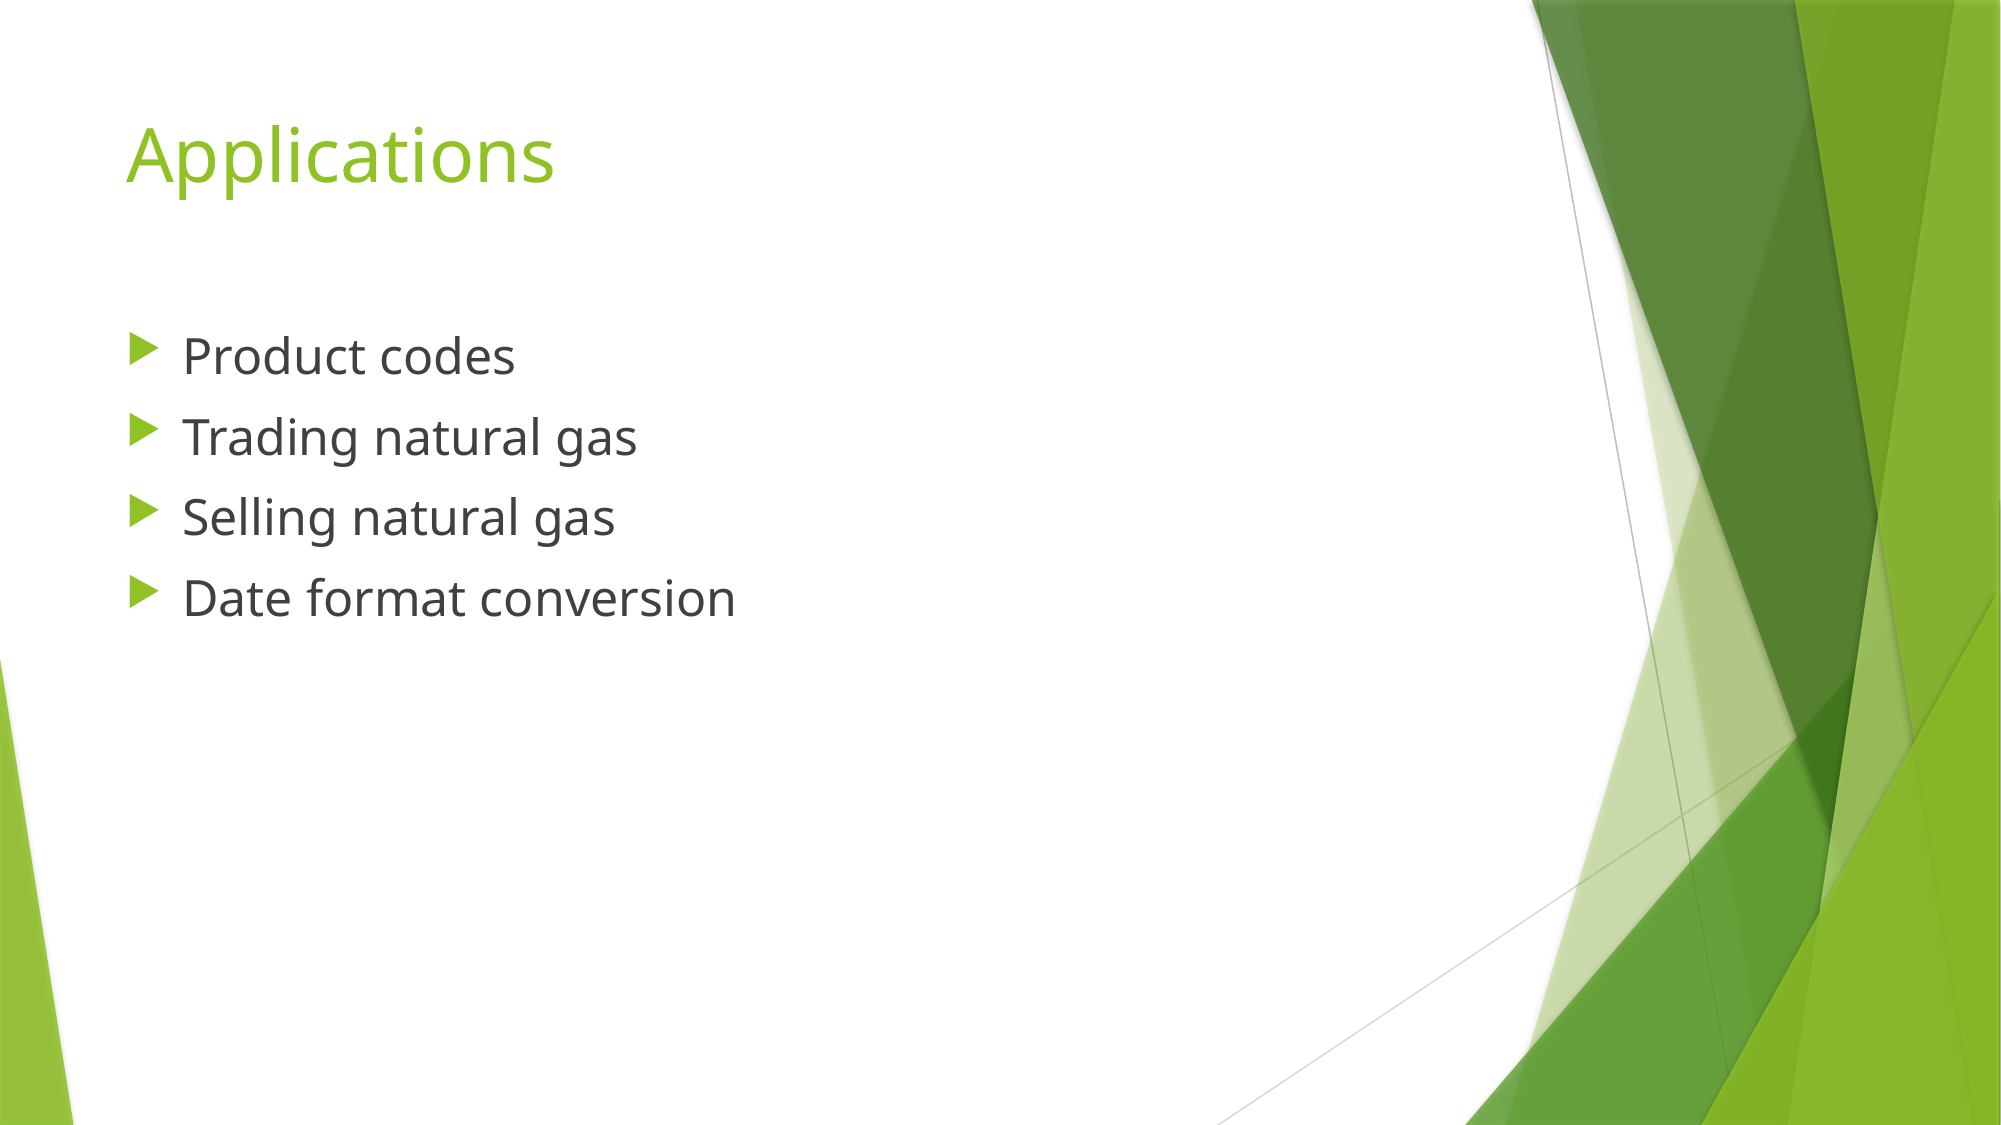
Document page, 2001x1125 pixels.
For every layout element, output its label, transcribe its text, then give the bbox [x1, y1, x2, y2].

title Applications [111, 99, 1522, 316]
list Product codes Trading natural gas Selling natural gas Date format conversion [111, 316, 1522, 991]
